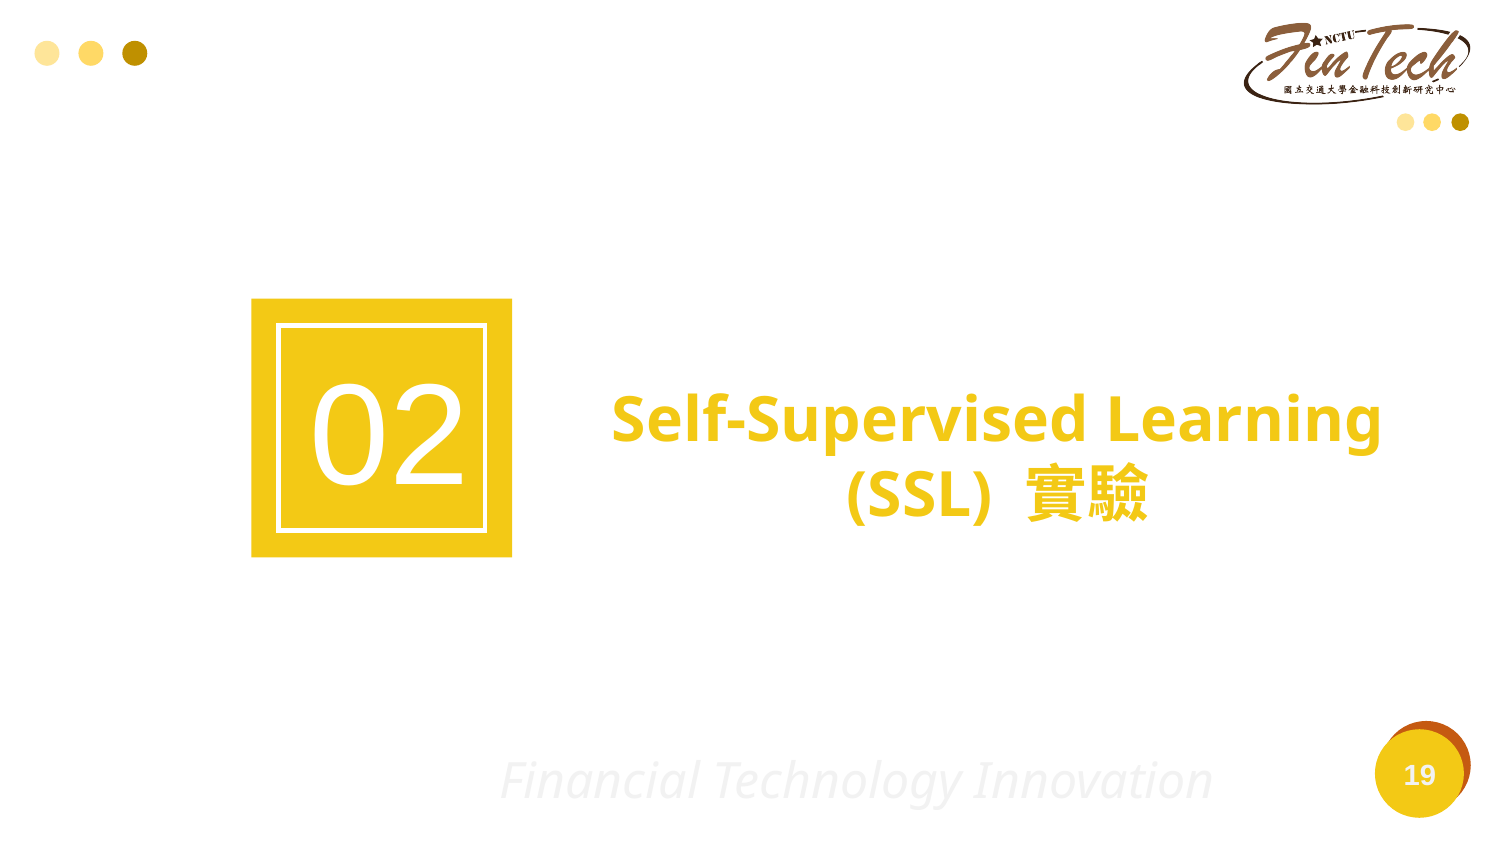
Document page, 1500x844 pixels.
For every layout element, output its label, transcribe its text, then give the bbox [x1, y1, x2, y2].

picture [1239, 14, 1477, 108]
list 02 [265, 333, 515, 501]
slide_number ‹#› [1388, 753, 1452, 794]
list Self-Supervised Learning (SSL) 實驗 [556, 371, 1411, 462]
